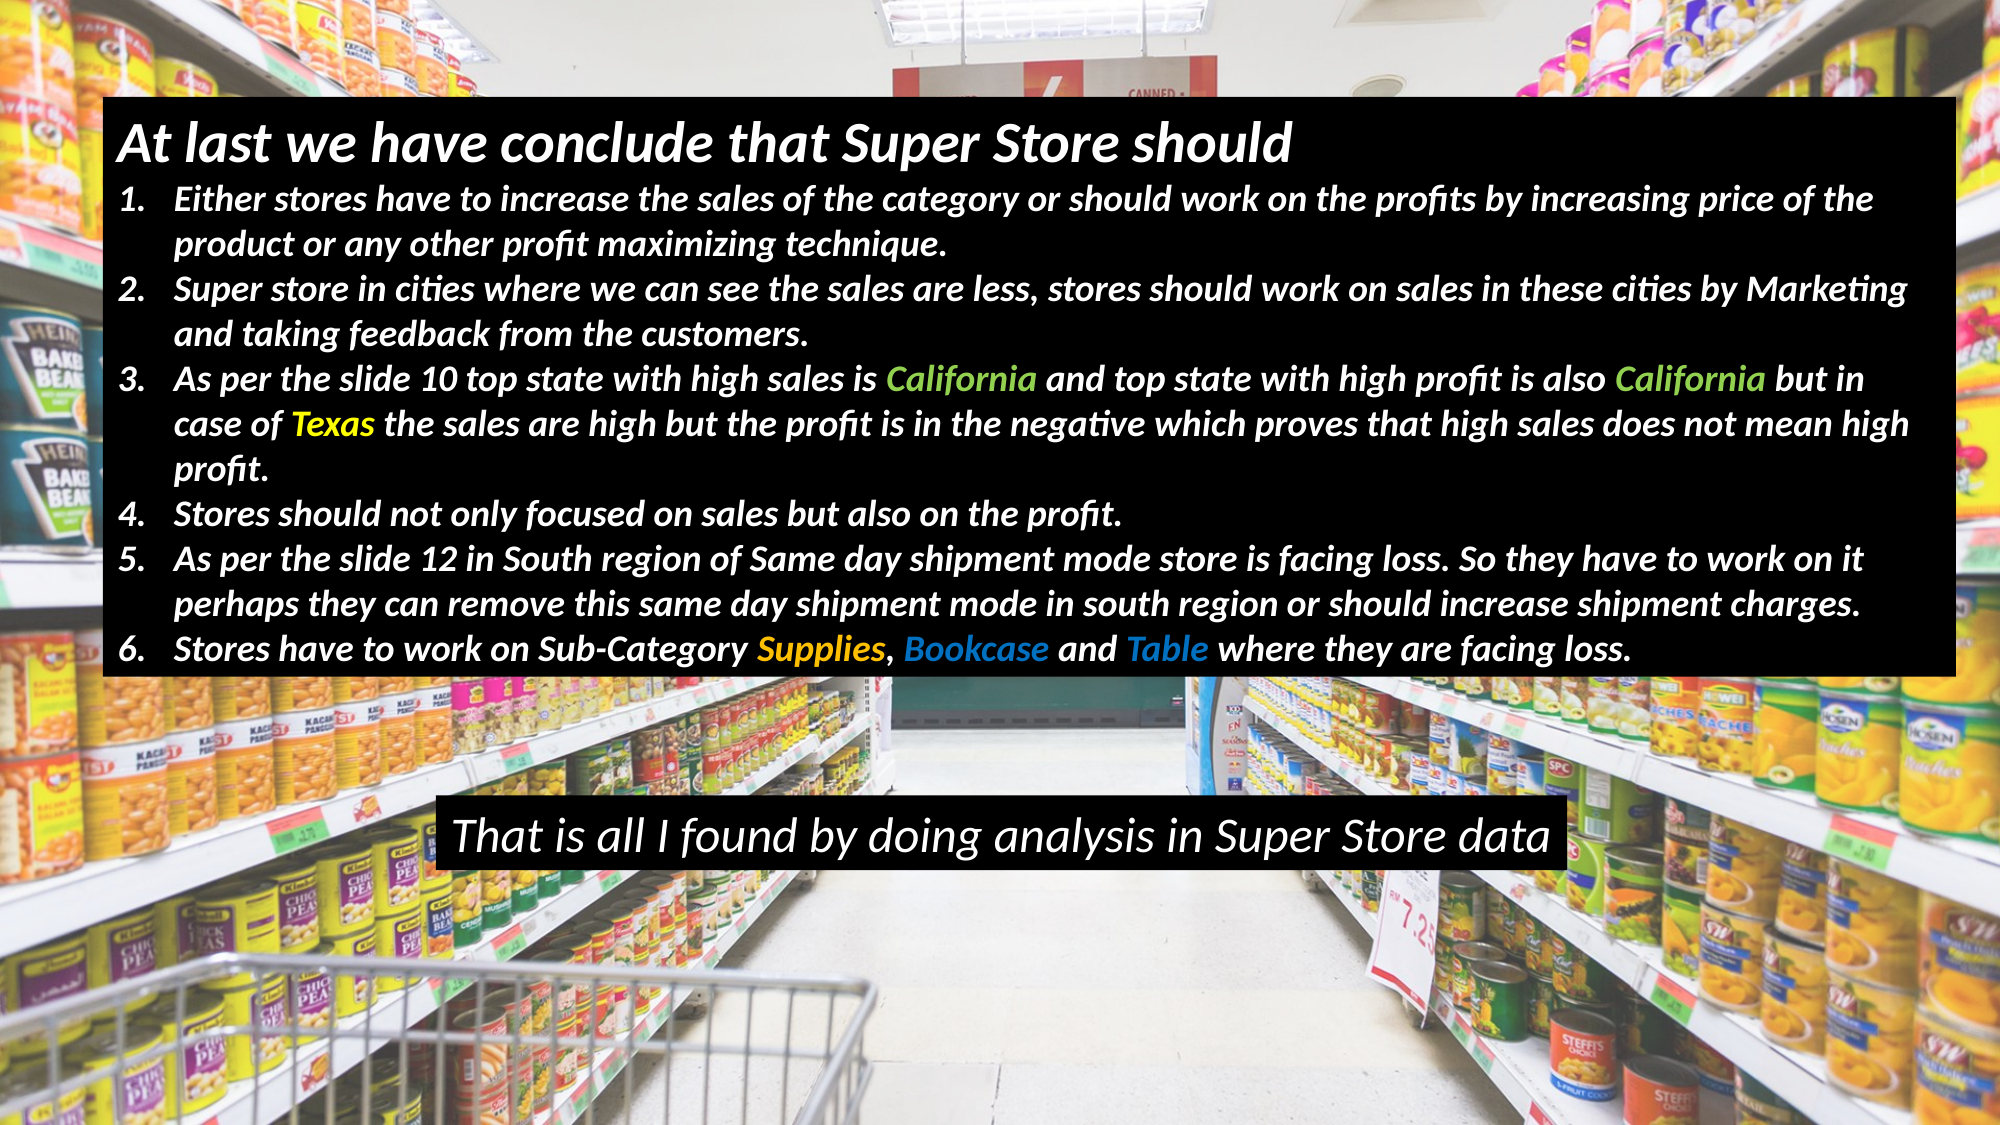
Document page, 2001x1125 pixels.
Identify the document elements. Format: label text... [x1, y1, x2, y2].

text_box That is all I found by doing analysis in Super Store data [435, 795, 1568, 871]
text_box At last we have conclude that Super Store should Either stores have to increase the sales of the category or should work on the profits by increasing price of the product or any other profit maximizing technique. Super store in cities where we can see the sales are less, stores should work on sales in these cities by Marketing and taking feedback from the customers. As per the slide 10 top state with high sales is California and top state with high profit is also California but in case of Texas the sales are high but the profit is in the negative which proves that high sales does not mean high profit. Stores should not only focused on sales but also on the profit. As per the slide 12 in South region of Same day shipment mode store is facing loss. So they have to work on it perhaps they can remove this same day shipment mode in south region or should increase shipment charges. Stores have to work on Sub-Category Supplies, Bookcase and Table where they are facing loss. [102, 96, 1956, 677]
